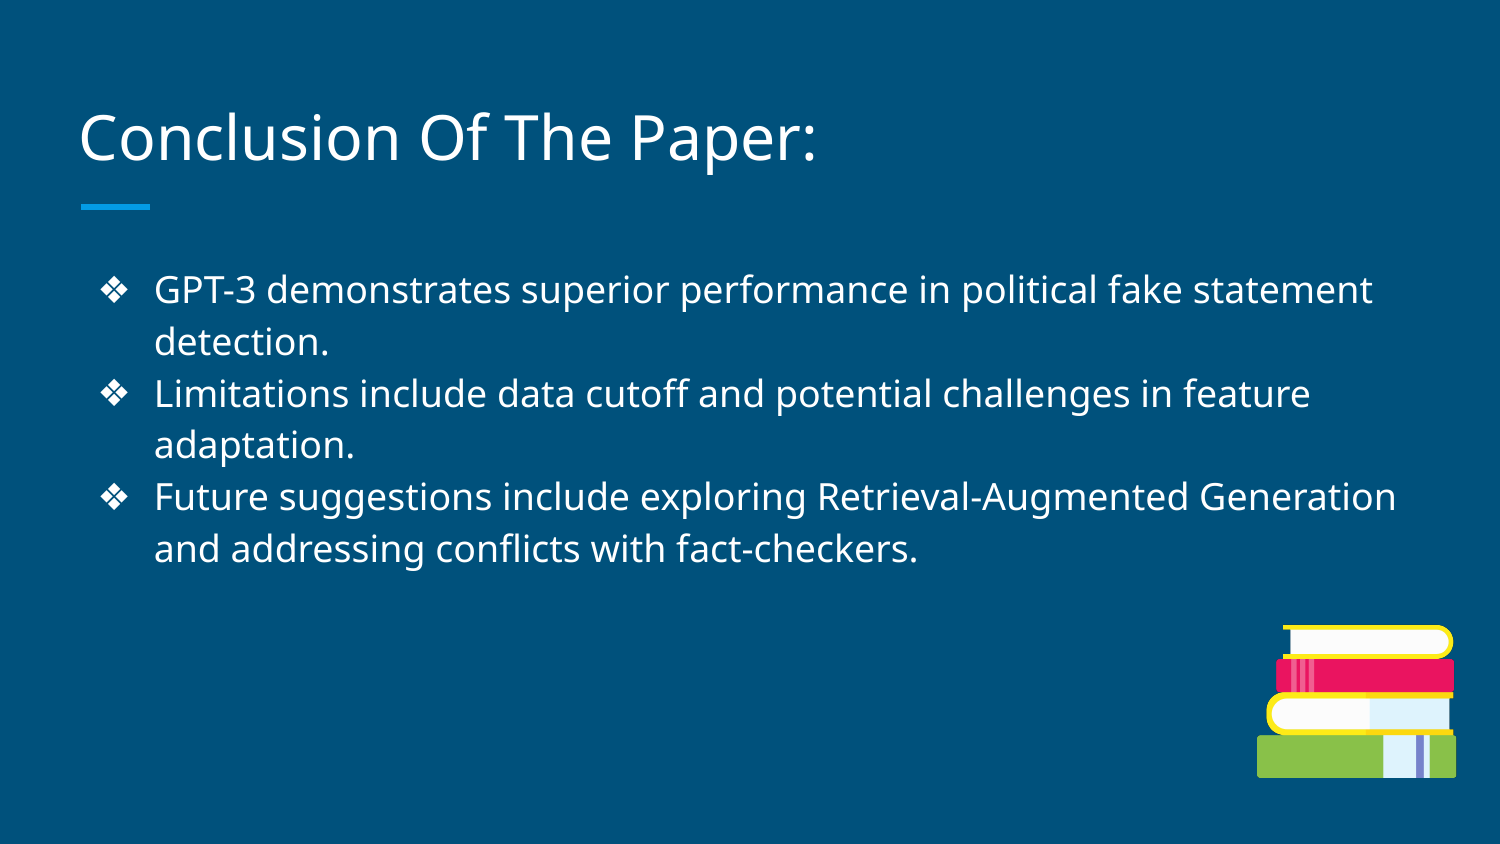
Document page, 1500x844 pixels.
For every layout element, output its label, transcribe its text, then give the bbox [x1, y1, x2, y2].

list GPT-3 demonstrates superior performance in political fake statement detection. Limitations include data cutoff and potential challenges in feature adaptation. Future suggestions include exploring Retrieval-Augmented Generation and addressing conflicts with fact-checkers. [63, 244, 1437, 750]
picture [1258, 625, 1456, 777]
title Conclusion Of The Paper: [63, 75, 1437, 188]
